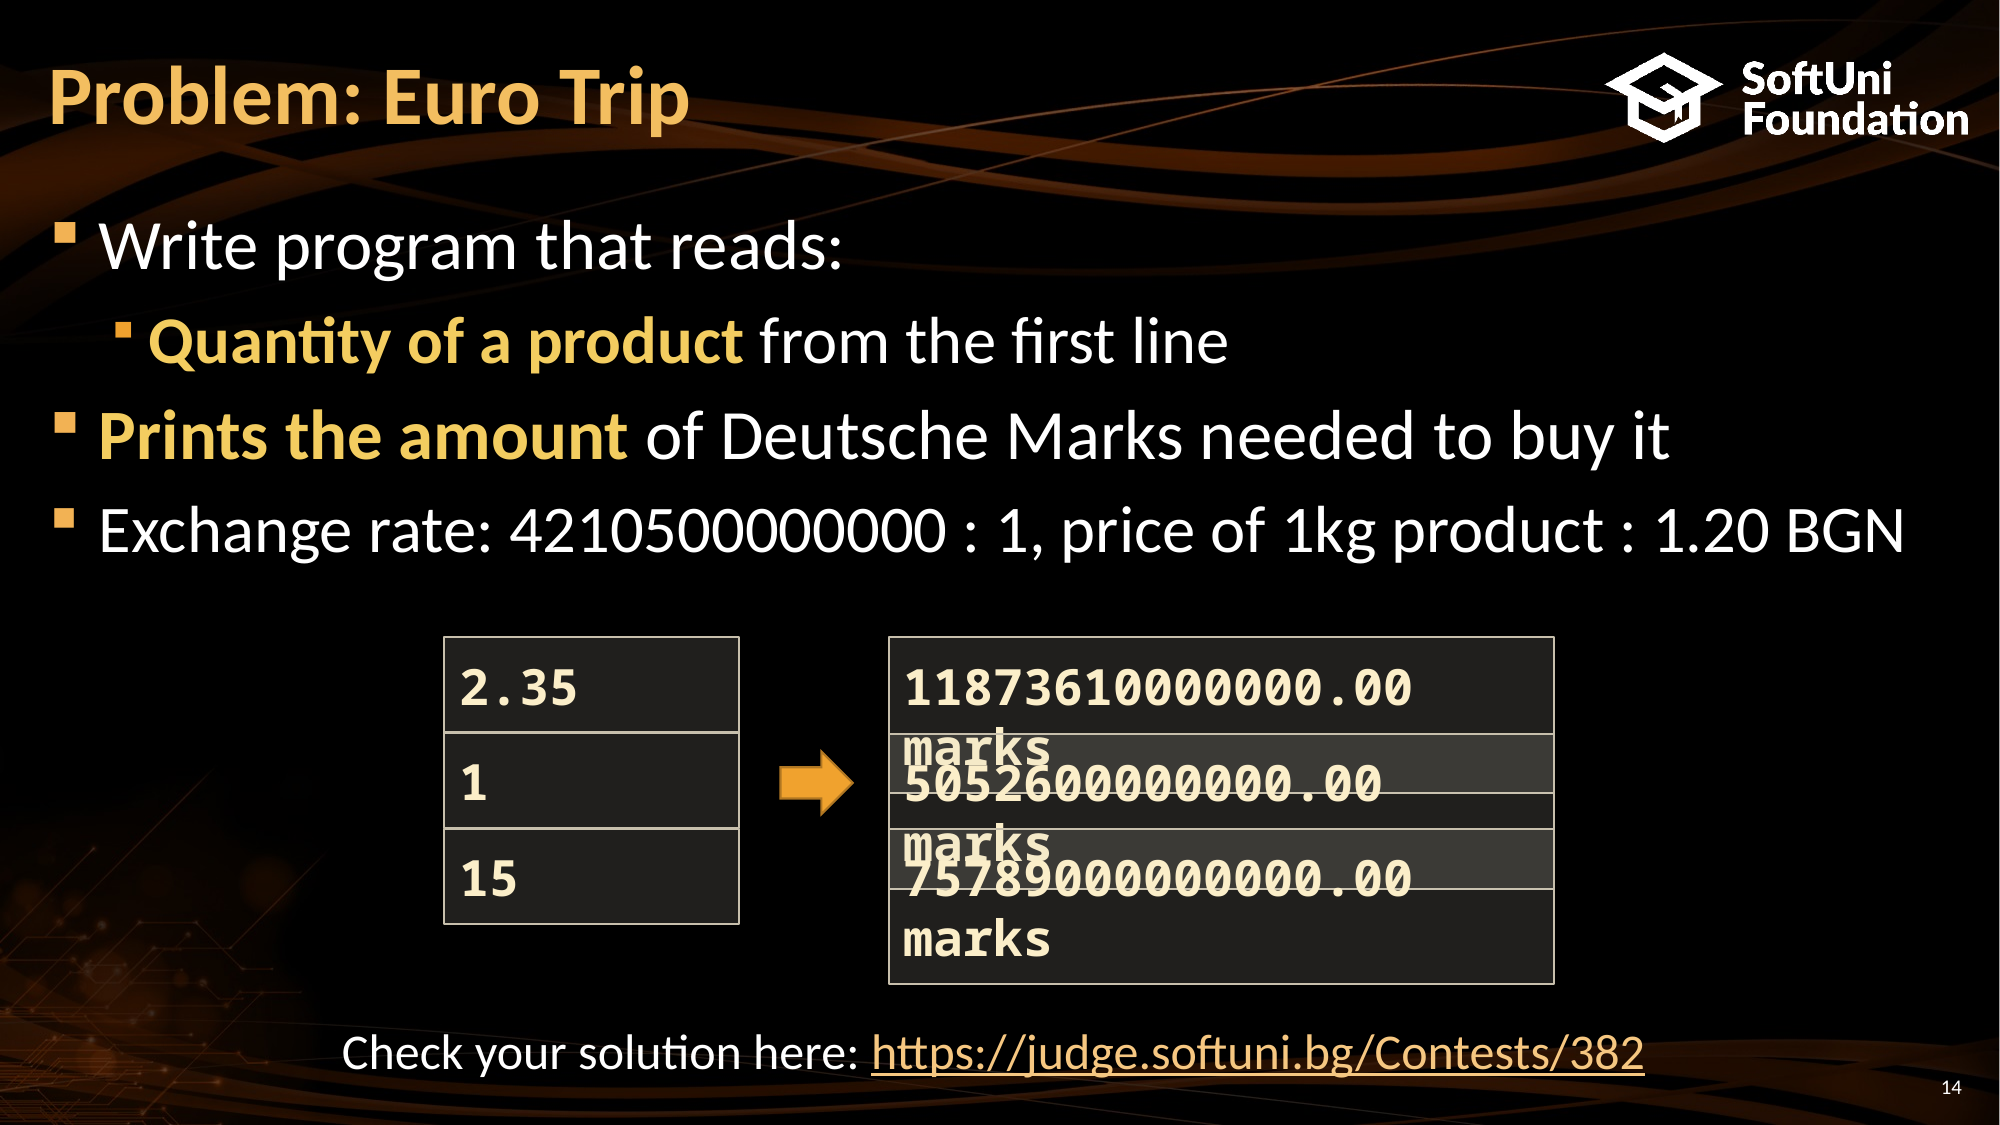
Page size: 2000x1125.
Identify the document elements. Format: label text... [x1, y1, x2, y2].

picture [0, 0, 2000, 1125]
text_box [444, 637, 1555, 926]
text_box Check your solution here: https://judge.softuni.bg/Contests/382 [124, 1011, 1863, 1087]
list Write program that reads: Quantity of a product from the first line Prints the amount of Deutsche Marks needed to buy it Exchange rate: 4210500000000 : 1, price of 1kg product : 1.20 BGN [31, 188, 1968, 1103]
title Problem: Euro Trip [30, 6, 1602, 189]
